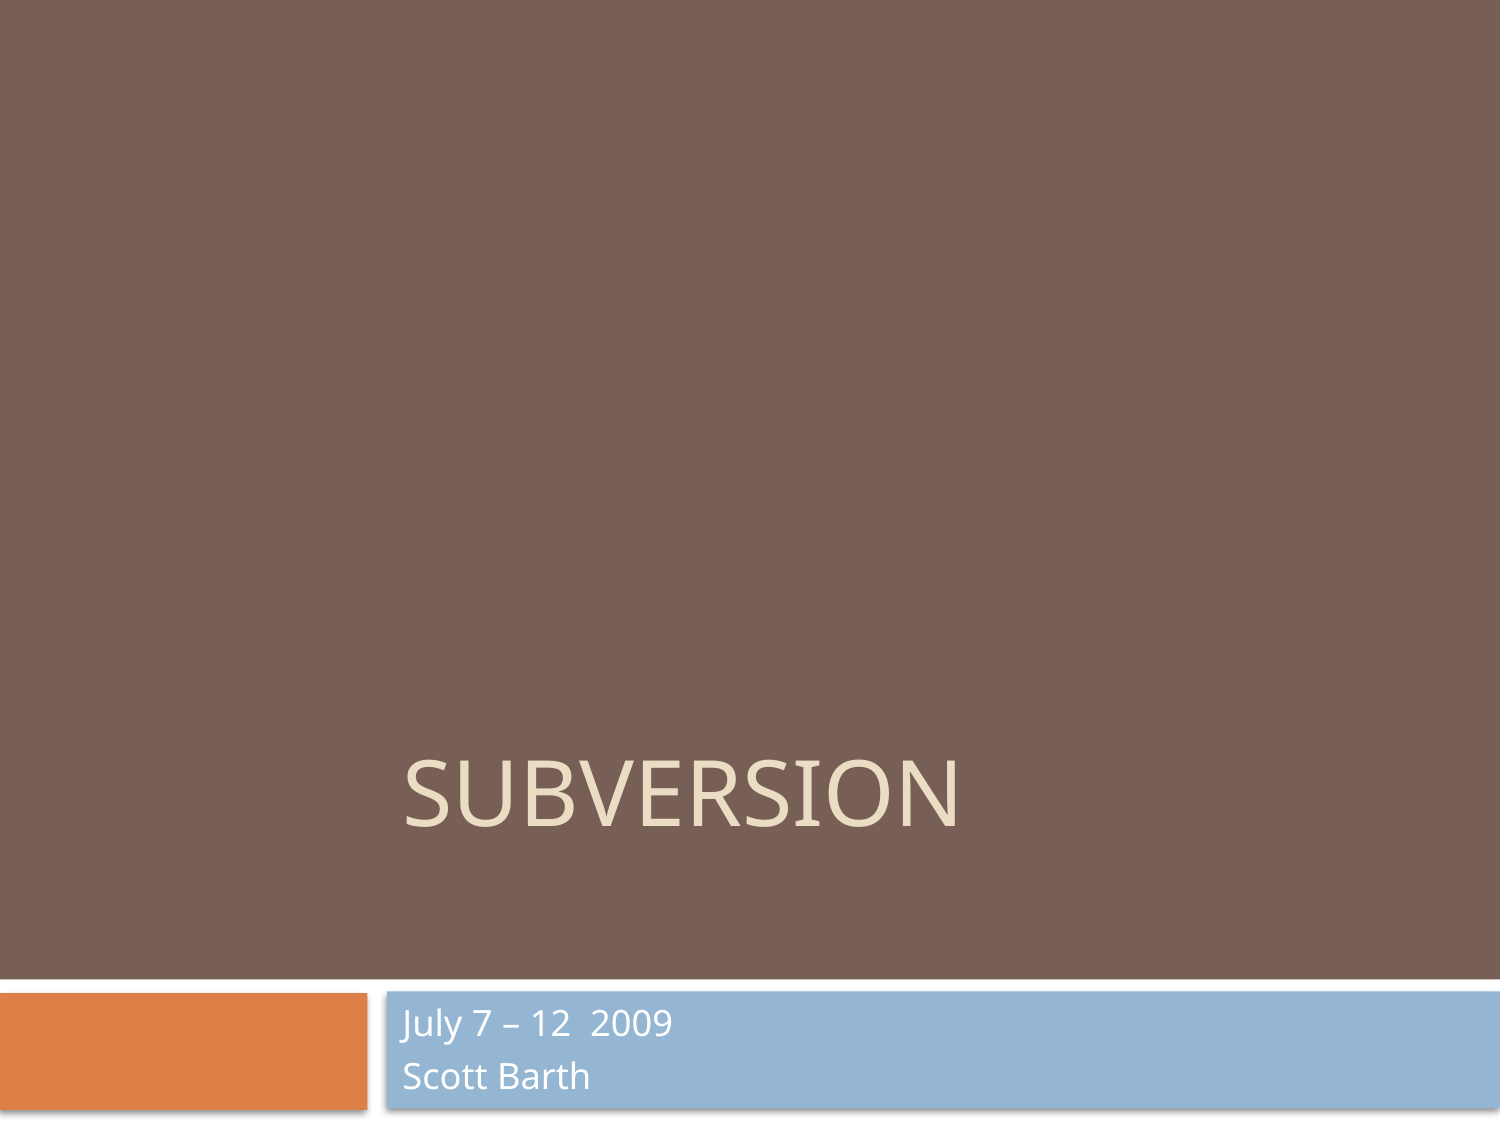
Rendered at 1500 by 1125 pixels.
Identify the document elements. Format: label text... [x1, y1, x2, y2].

title Subversion [387, 662, 1450, 963]
subtitle July 7 – 12 2009 Scott Barth [387, 992, 1488, 1105]
